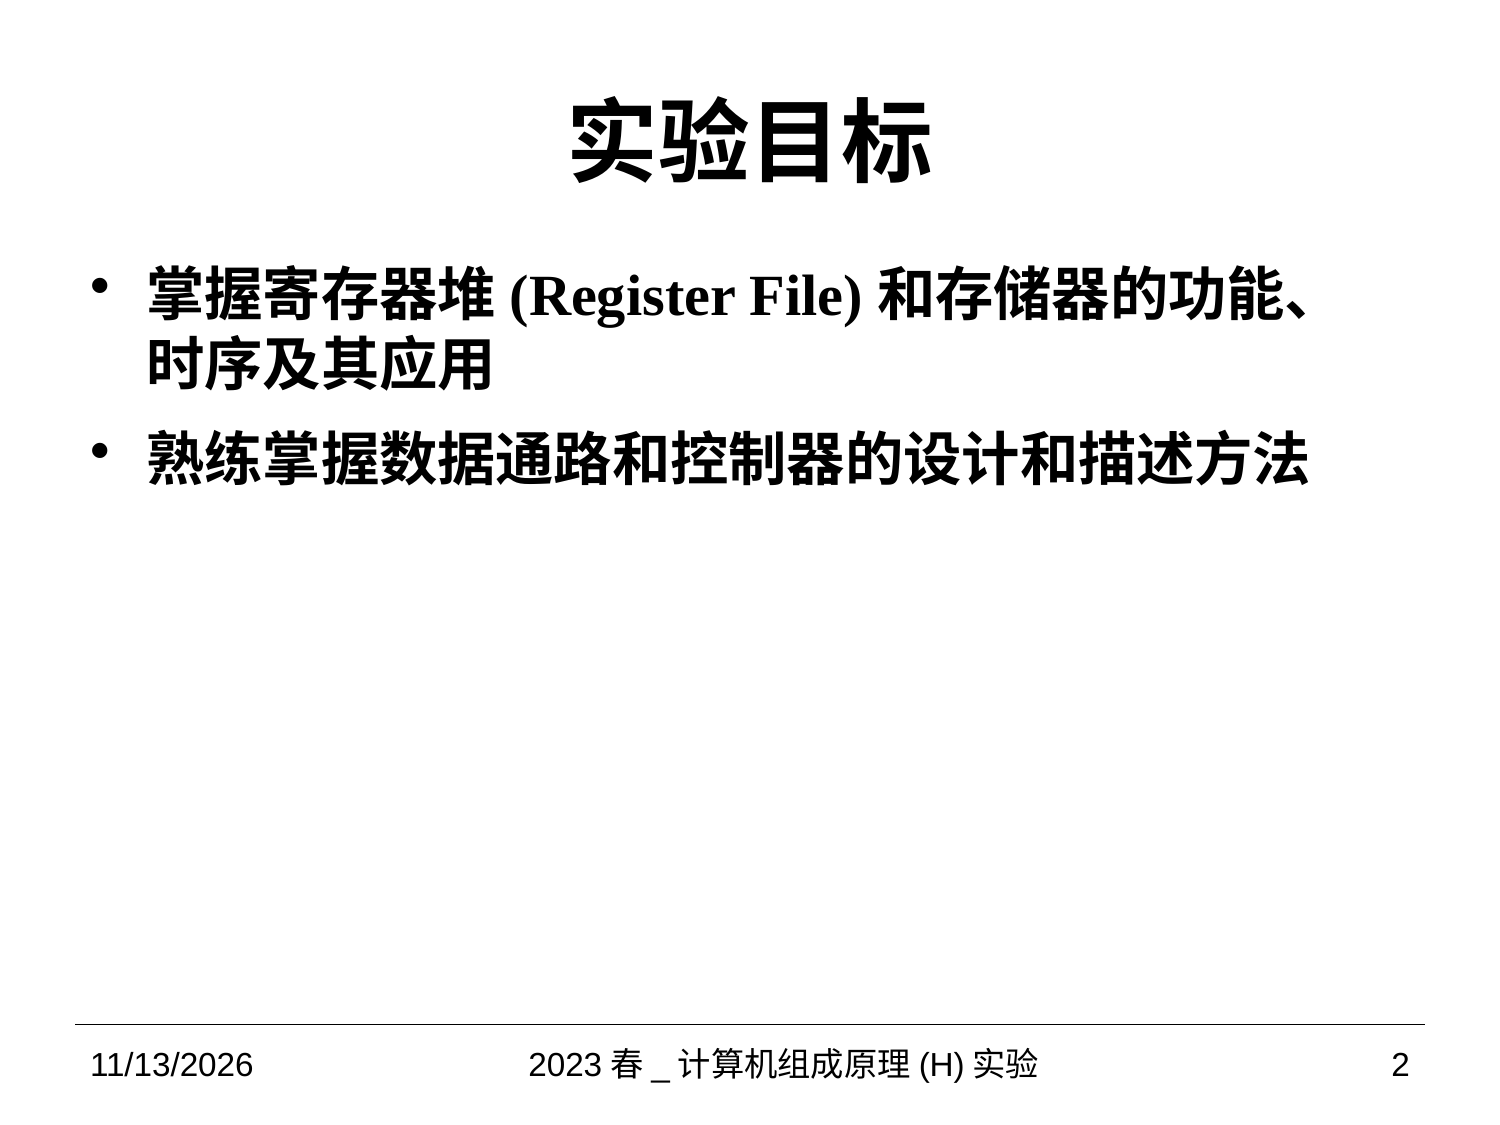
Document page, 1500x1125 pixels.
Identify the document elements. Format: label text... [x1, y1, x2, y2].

title 实验目标 [75, 45, 1425, 233]
footer 2023春_计算机组成原理(H)实验 [426, 1024, 1149, 1103]
slide_number 2 [1149, 1024, 1426, 1103]
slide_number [74, 1024, 426, 1103]
list 掌握寄存器堆(Register File)和存储器的功能、时序及其应用 熟练掌握数据通路和控制器的设计和描述方法 [75, 249, 1363, 1024]
